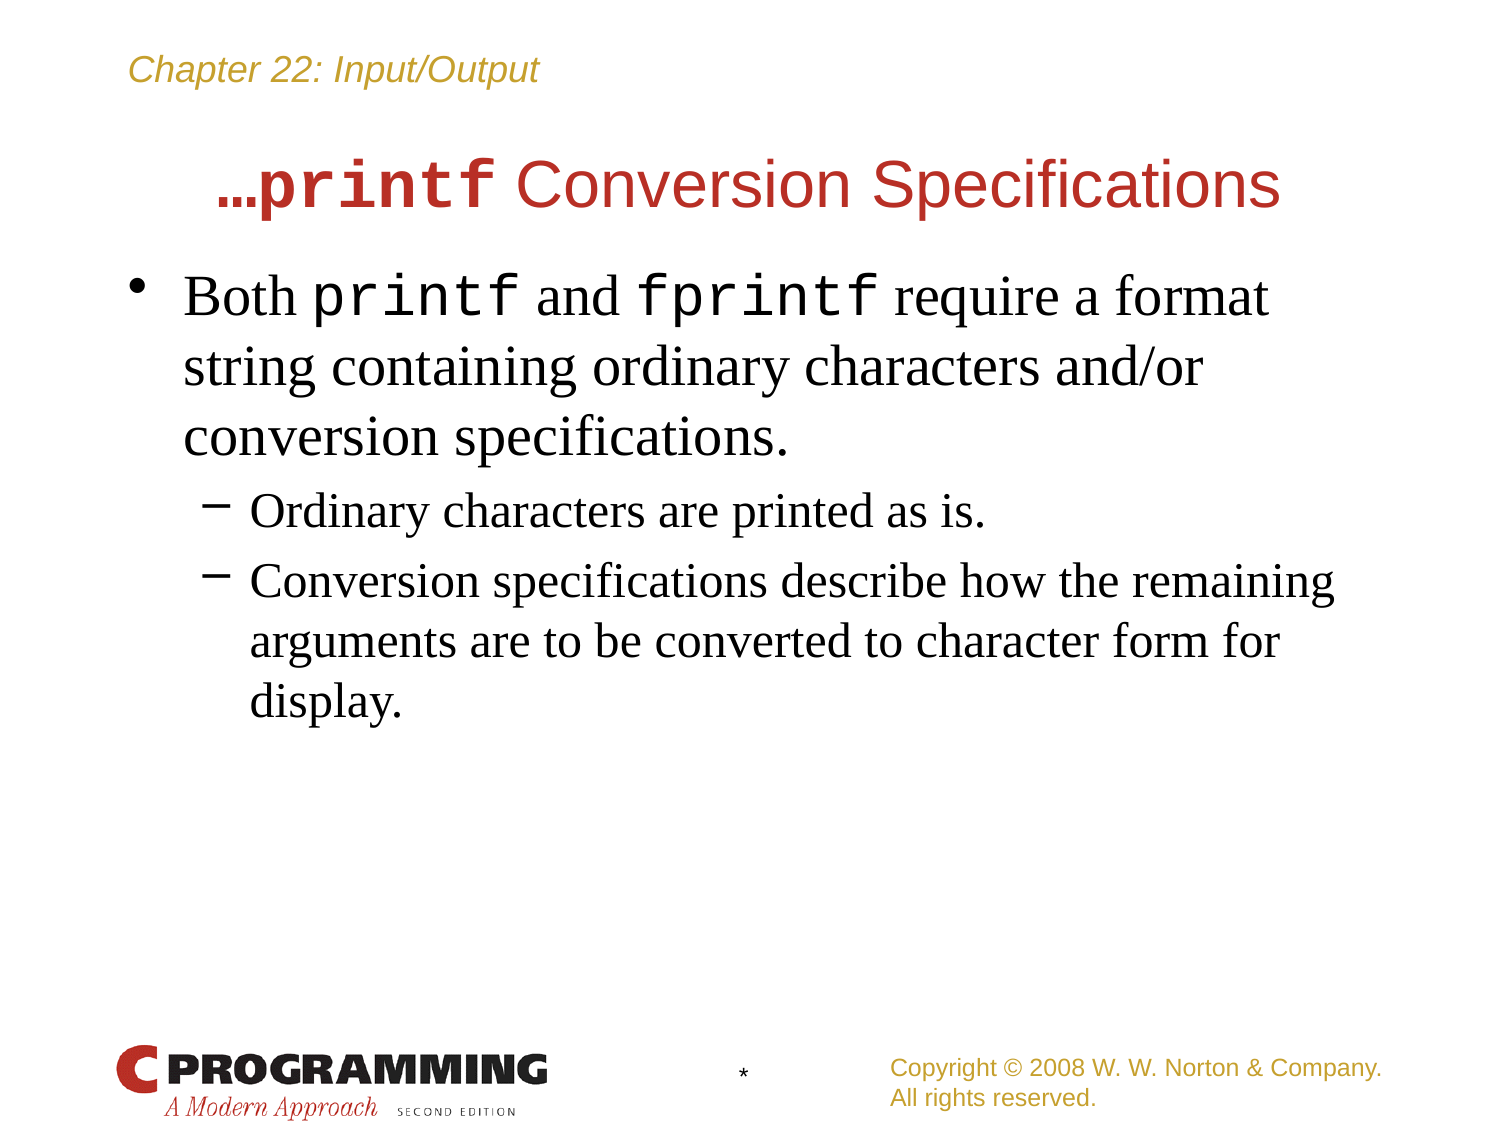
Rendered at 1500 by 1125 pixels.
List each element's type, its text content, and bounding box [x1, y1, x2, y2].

picture [112, 1041, 550, 1123]
text_box Copyright © 2008 W. W. Norton & Company. All rights reserved. [874, 1043, 1388, 1119]
title …printf Conversion Specifications [112, 125, 1388, 238]
list Both printf and fprintf require a format string containing ordinary characters and/or conversion specifications. Ordinary characters are printed as is. Conversion specifications describe how the remaining arguments are to be converted to character form for display. [112, 249, 1388, 1038]
text_box * [687, 1050, 800, 1100]
